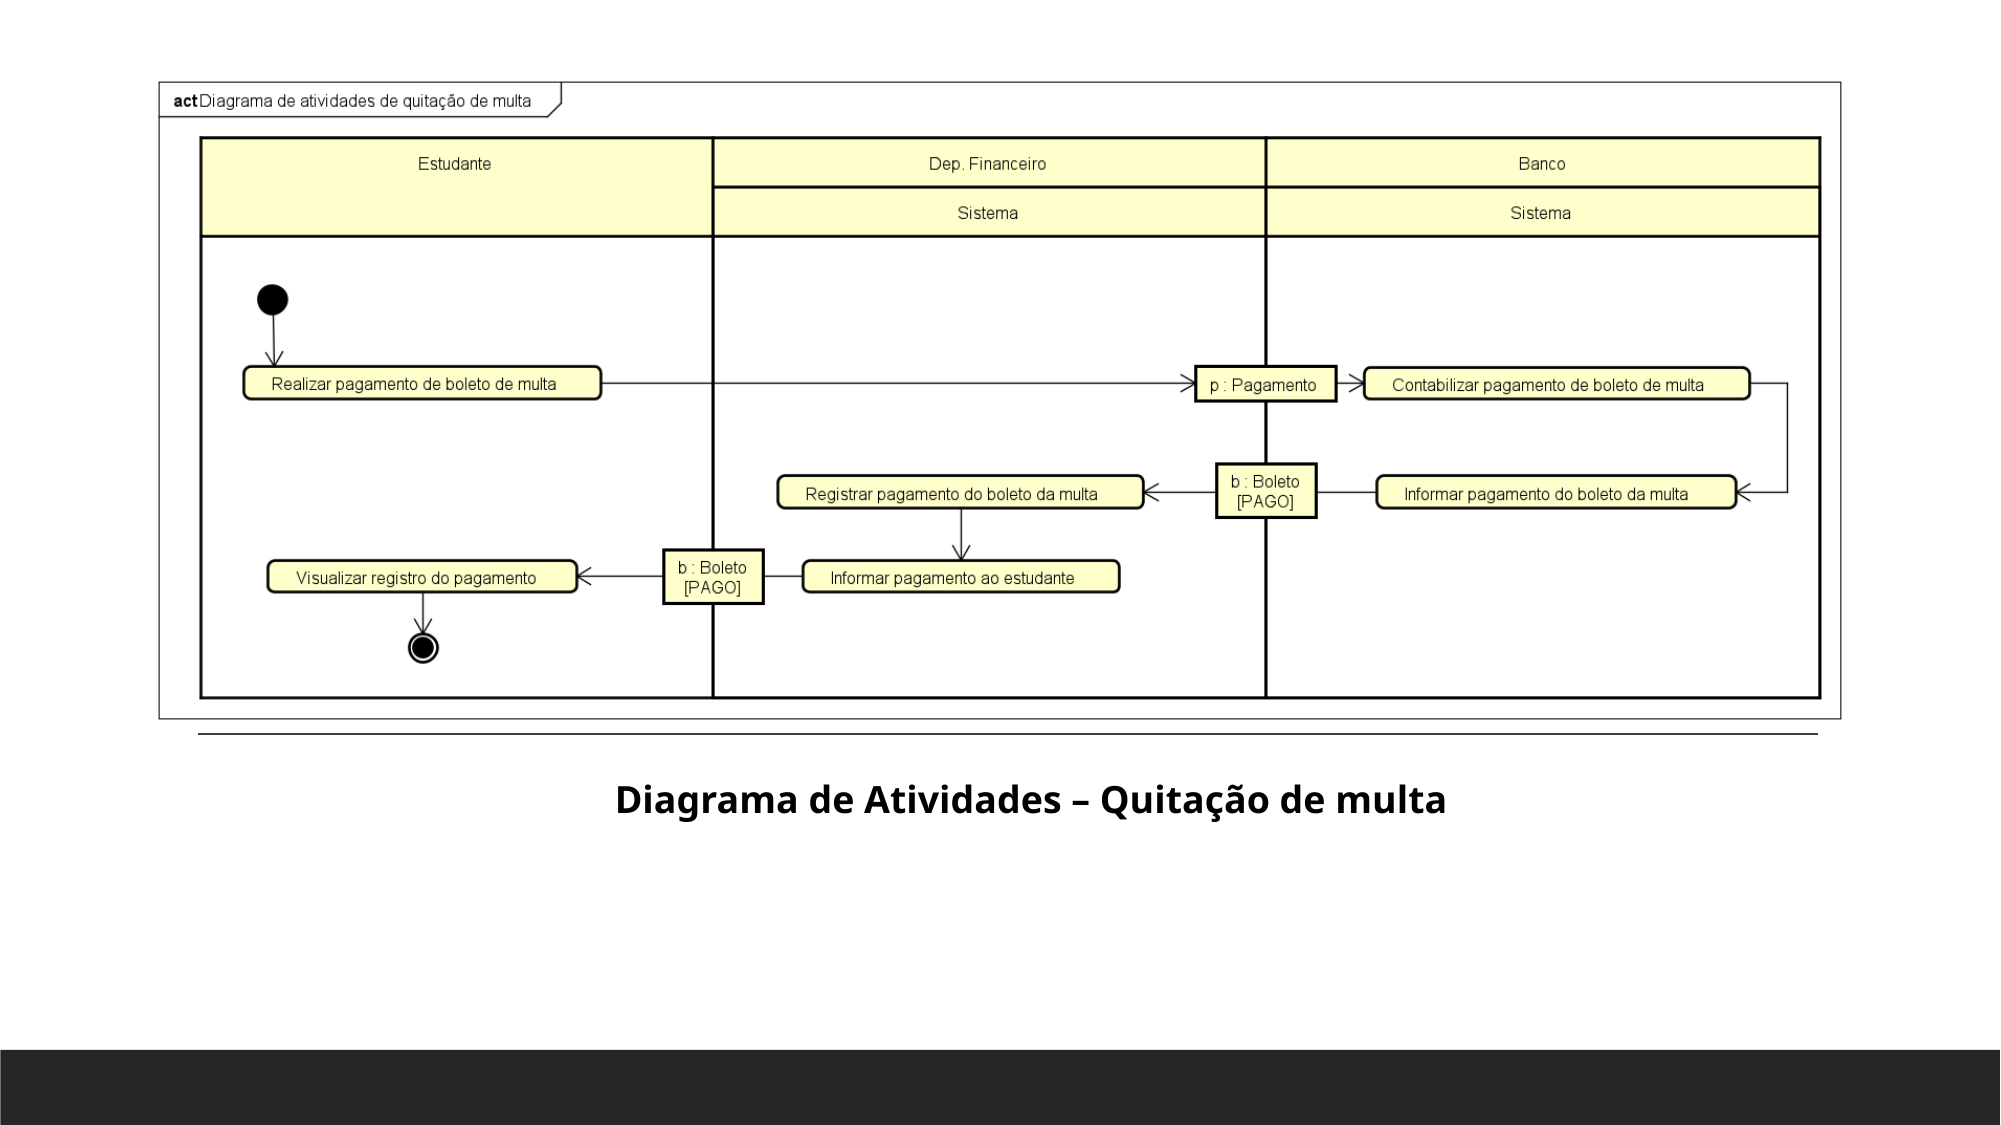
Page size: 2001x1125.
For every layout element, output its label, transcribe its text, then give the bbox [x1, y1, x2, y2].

picture [145, 68, 1855, 732]
text_box Diagrama de Atividades – Quitação de multa [600, 769, 1555, 829]
